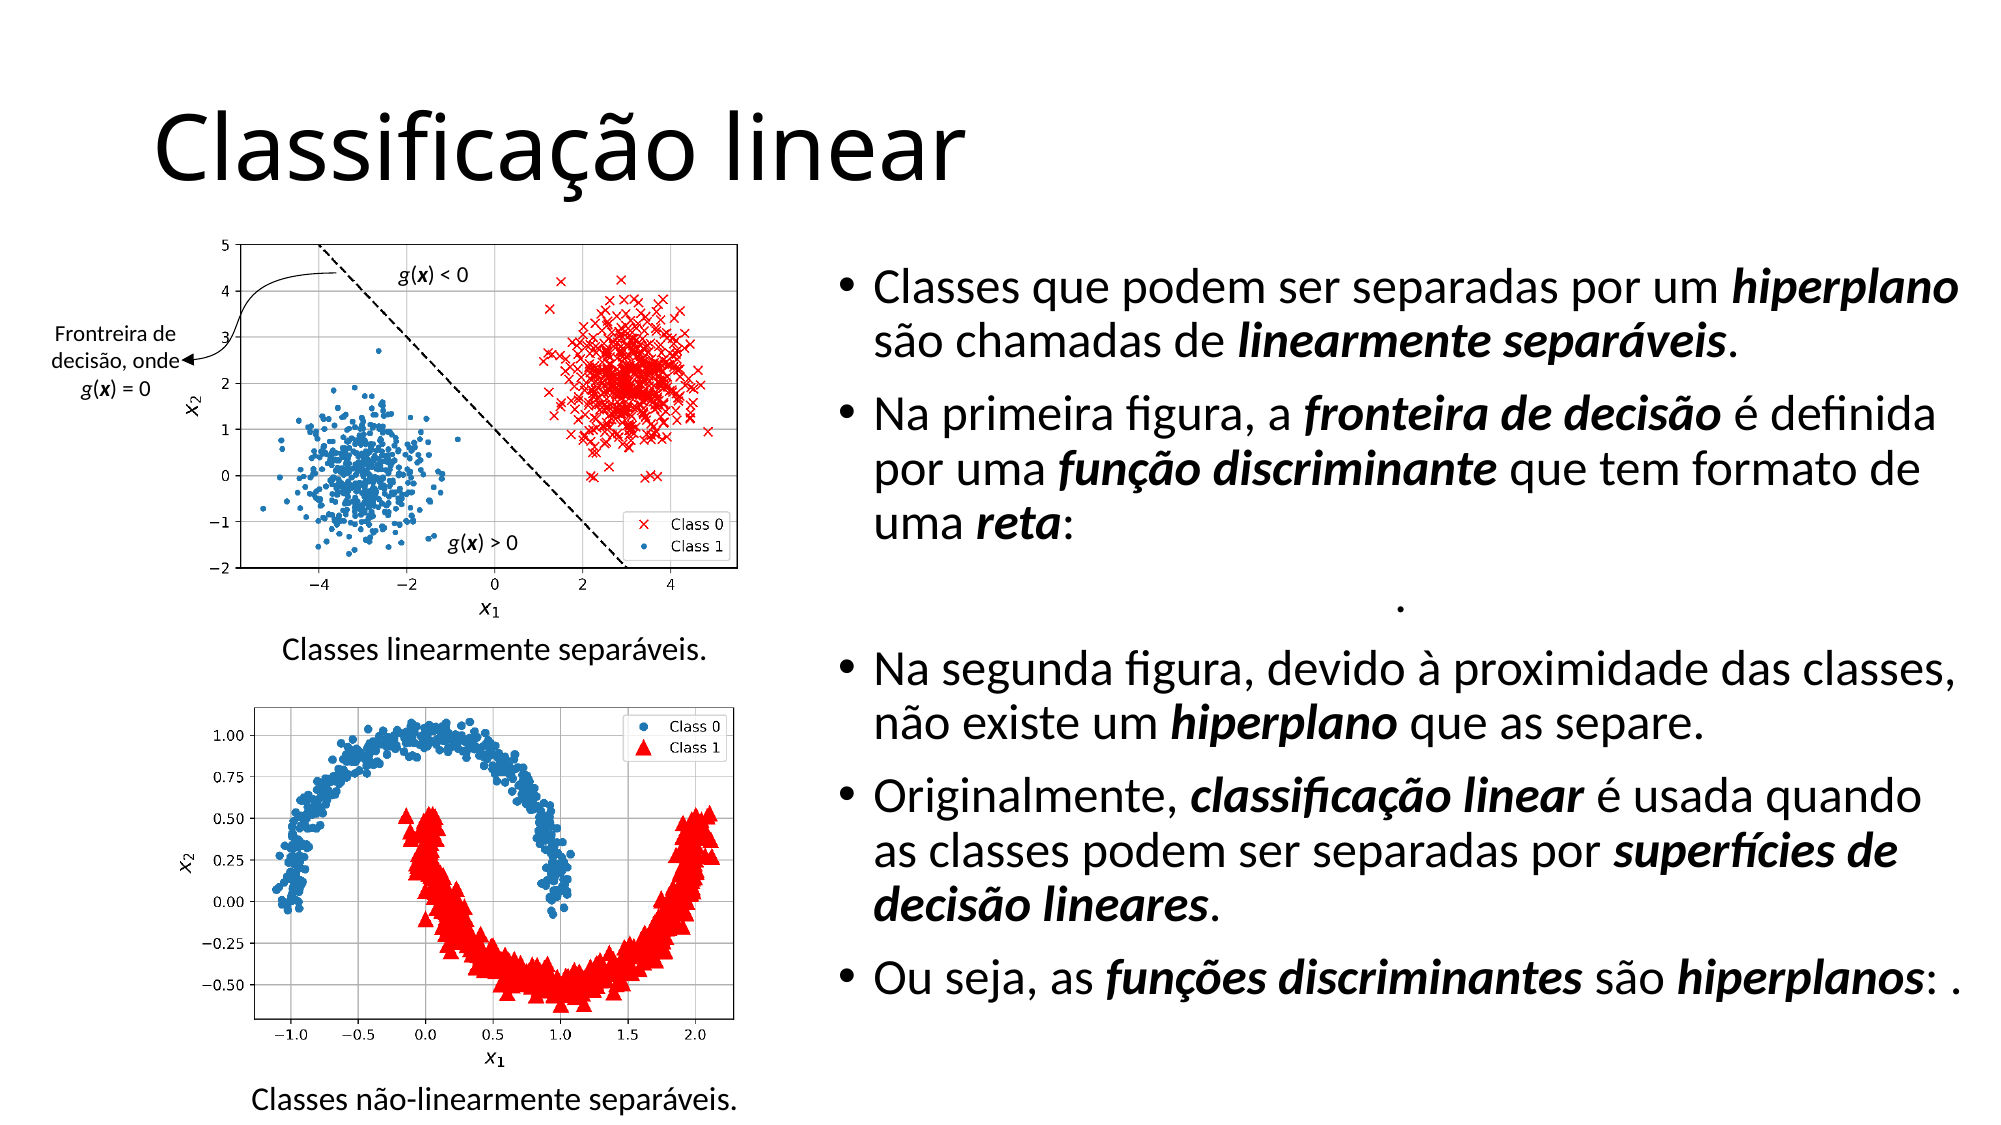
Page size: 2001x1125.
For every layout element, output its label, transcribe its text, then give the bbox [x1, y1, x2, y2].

title Classificação linear [137, 41, 1863, 260]
text_box Classes linearmente separáveis. [245, 619, 745, 675]
picture [181, 234, 741, 621]
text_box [181, 273, 337, 361]
picture [177, 703, 737, 1070]
text_box Frontreira de decisão, onde g(x) = 0 [21, 310, 181, 409]
text_box Classes não-linearmente separáveis. [231, 1070, 759, 1125]
